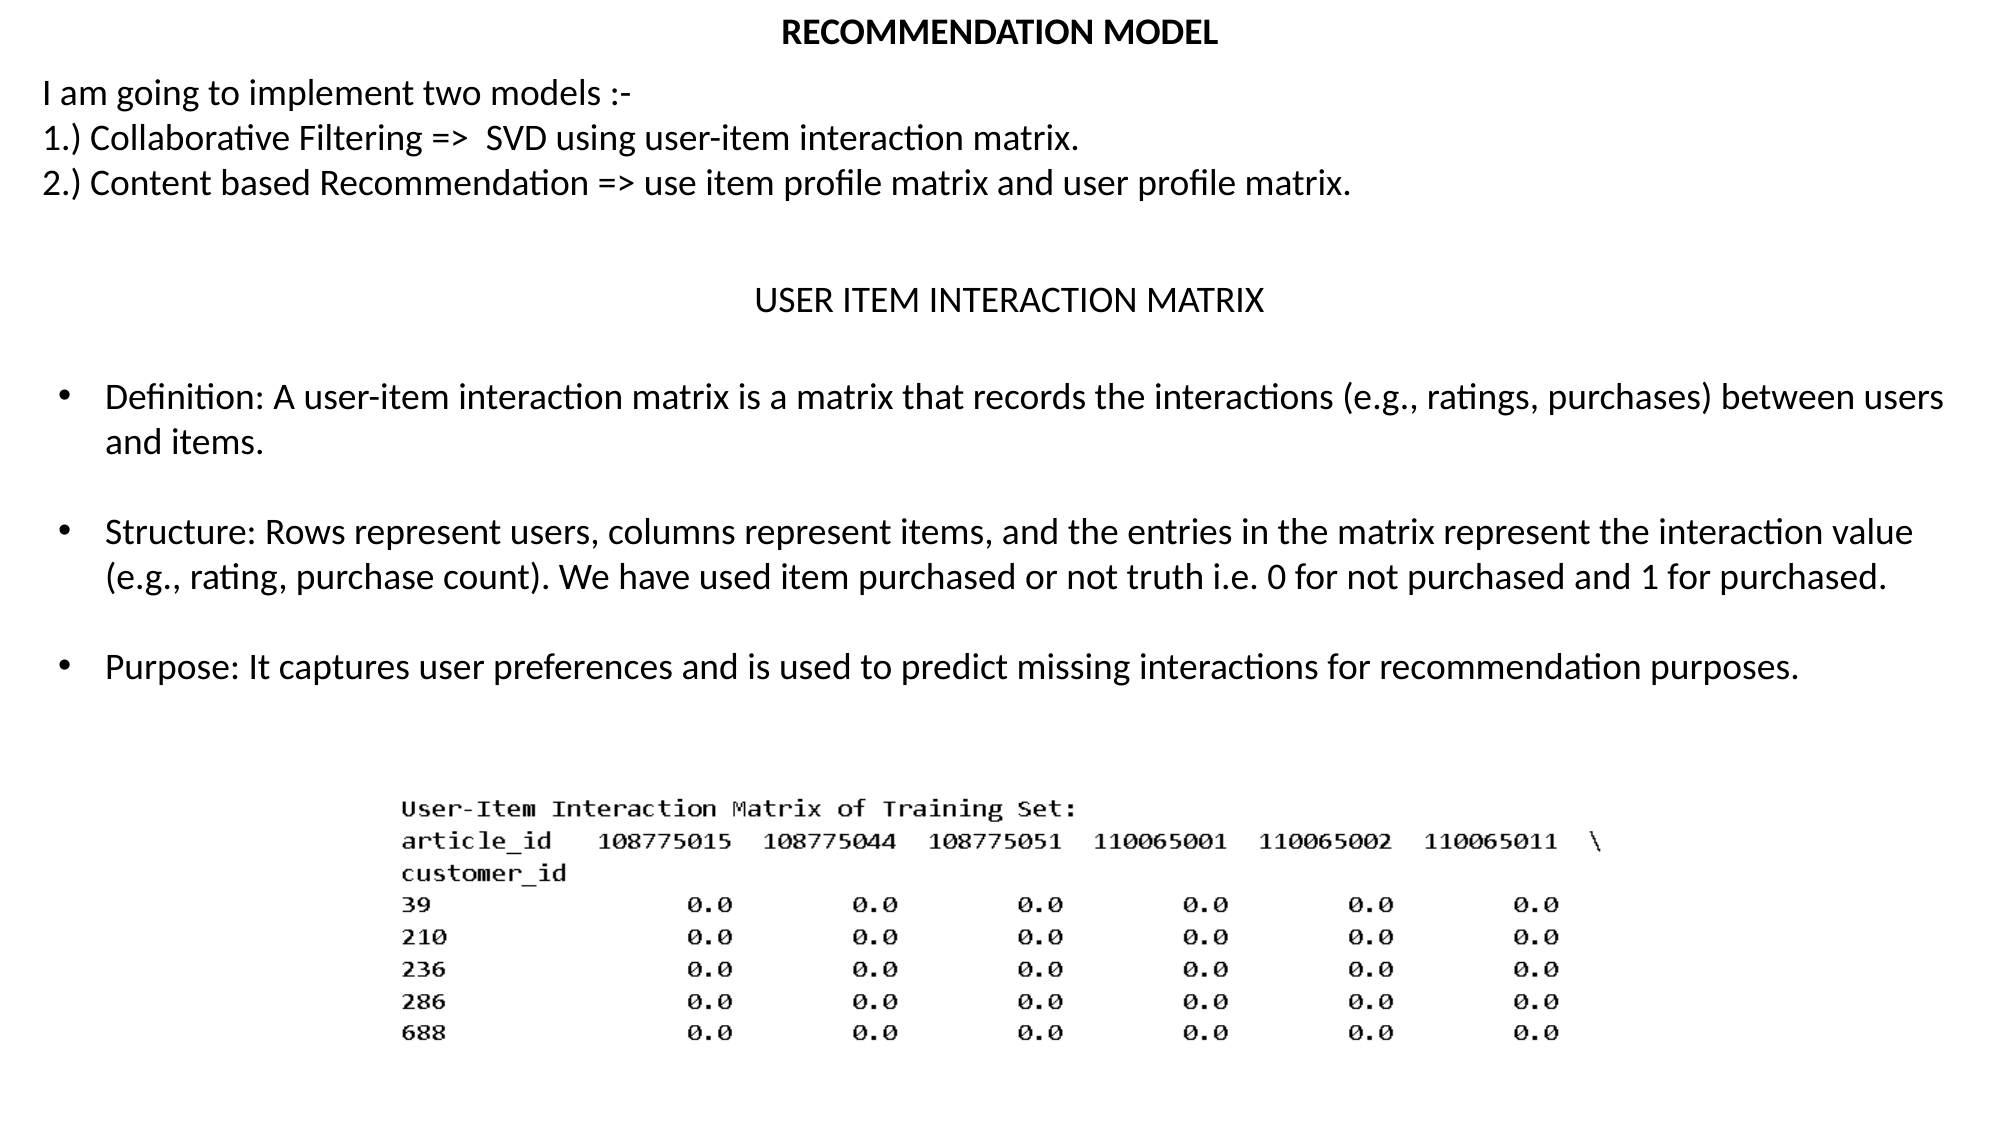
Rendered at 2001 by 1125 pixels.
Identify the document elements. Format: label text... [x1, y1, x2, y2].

picture [388, 791, 1630, 1059]
text_box I am going to implement two models :- 1.) Collaborative Filtering => SVD using user-item interaction matrix. 2.) Content based Recommendation => use item profile matrix and user profile matrix. [27, 60, 1939, 211]
text_box USER ITEM INTERACTION MATRIX [43, 267, 1976, 328]
text_box Definition: A user-item interaction matrix is a matrix that records the interactions (e.g., ratings, purchases) between users and items. Structure: Rows represent users, columns represent items, and the entries in the matrix represent the interaction value (e.g., rating, purchase count). We have used item purchased or not truth i.e. 0 for not purchased and 1 for purchased. Purpose: It captures user preferences and is used to predict missing interactions for recommendation purposes. [43, 364, 1984, 695]
text_box RECOMMENDATION MODEL [0, 0, 2000, 60]
